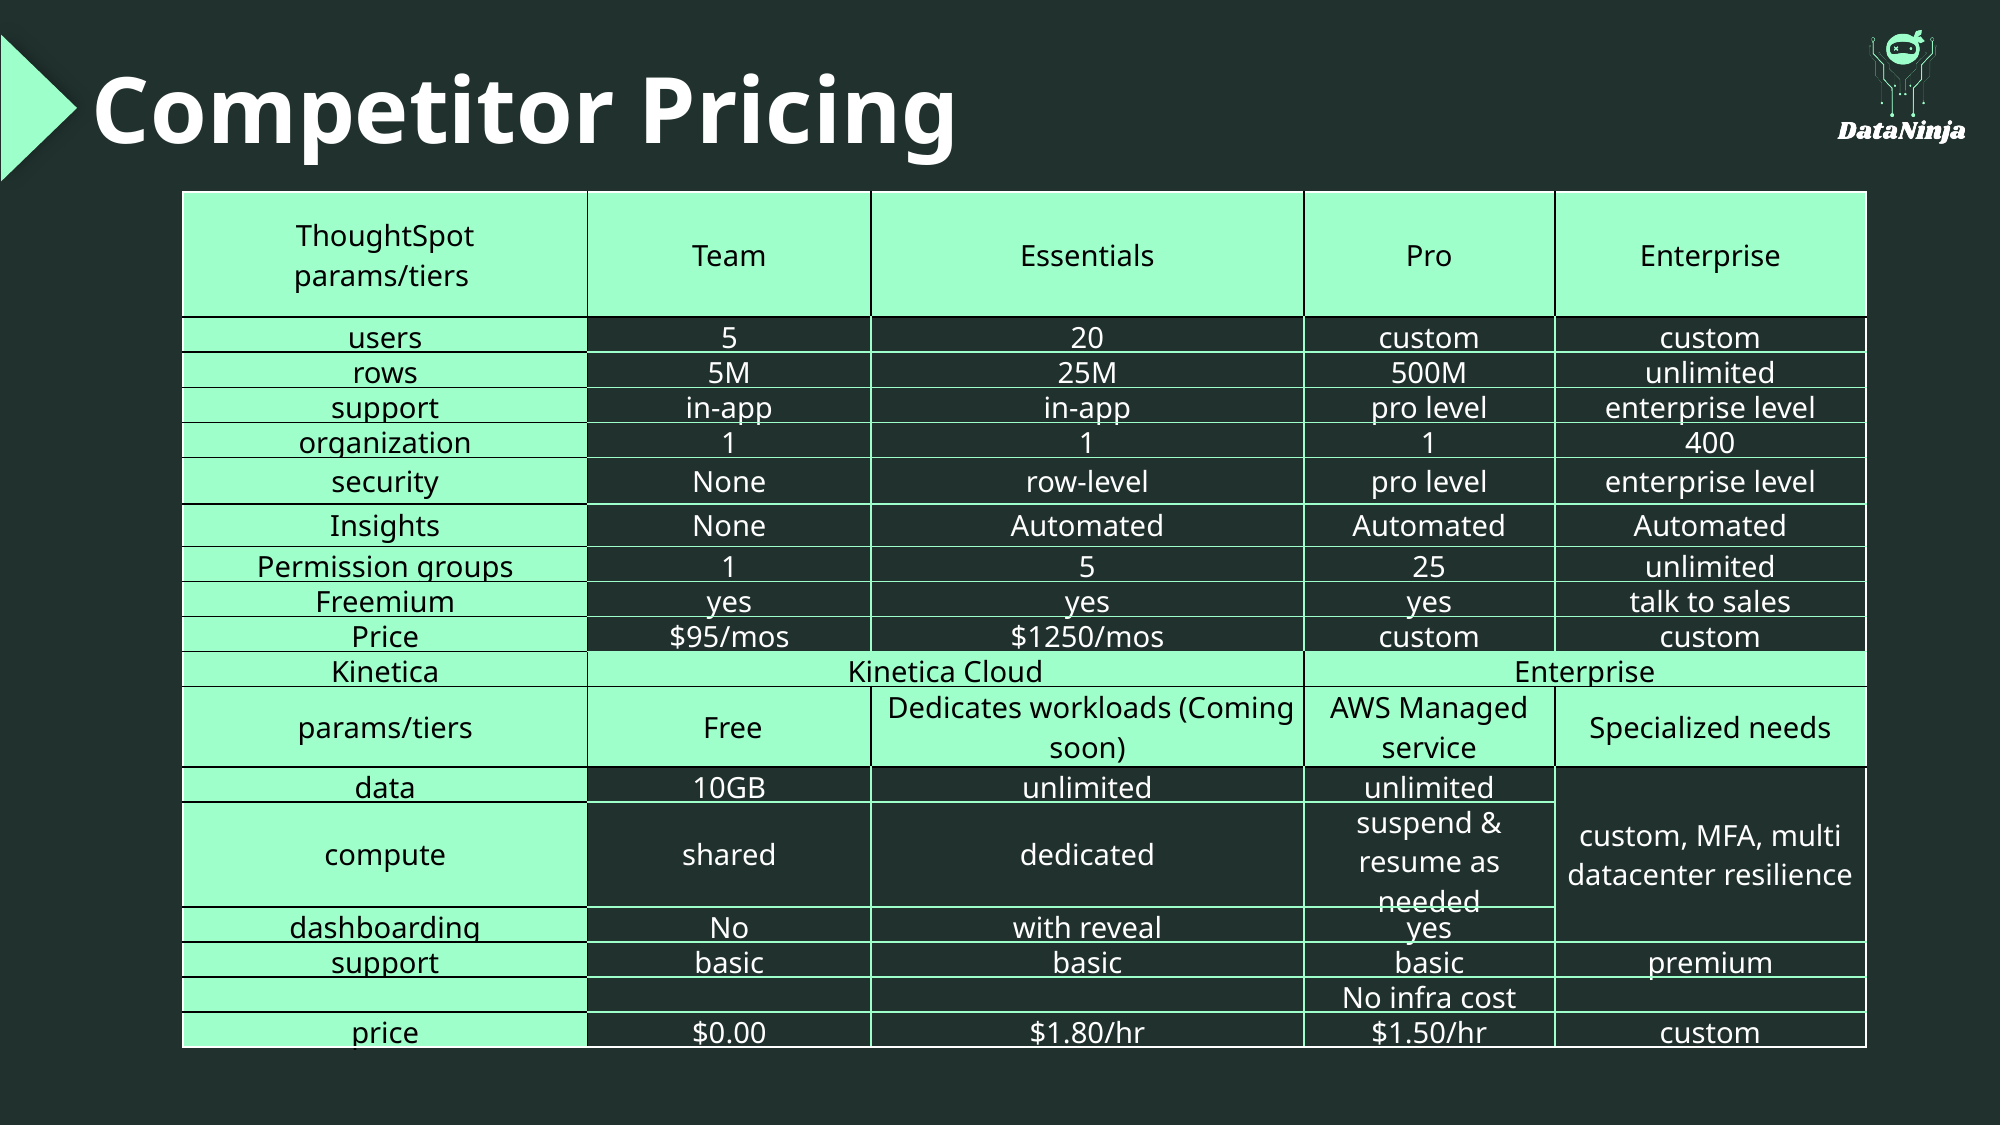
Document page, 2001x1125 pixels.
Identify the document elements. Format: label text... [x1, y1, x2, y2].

table_cell shared [588, 803, 870, 906]
table_cell yes [588, 582, 870, 616]
table_cell pro level [1305, 388, 1554, 422]
table_cell yes [1305, 582, 1554, 616]
table_cell Freemium [184, 582, 587, 616]
table_cell unlimited [1556, 353, 1865, 387]
table_cell custom [1556, 617, 1865, 651]
table_cell Enterprise [1305, 652, 1865, 686]
table_cell premium [1556, 943, 1865, 976]
table_cell yes [1305, 908, 1554, 941]
table_cell security [184, 458, 587, 503]
table_cell basic [588, 943, 870, 976]
table_cell in-app [872, 388, 1303, 422]
table_cell No [588, 908, 870, 941]
table_cell Automated [1556, 505, 1865, 546]
table_cell [1556, 978, 1865, 1011]
table_cell yes [872, 582, 1303, 616]
table_cell 400 [1556, 423, 1865, 457]
table_cell Kinetica [184, 652, 587, 686]
table_cell organization [184, 423, 587, 457]
table_cell enterprise level [1556, 458, 1865, 503]
table_cell rows [184, 353, 587, 387]
table_cell Free [588, 687, 870, 766]
table_cell 5M [588, 353, 870, 387]
table_cell 1 [872, 423, 1303, 457]
table_cell 5 [872, 547, 1303, 581]
table_cell Specialized needs [1556, 687, 1865, 766]
table_header ThoughtSpot params/tiers [184, 193, 587, 316]
table_cell basic [872, 943, 1303, 976]
table_cell suspend & resume as needed [1305, 803, 1554, 906]
table_cell row-level [872, 458, 1303, 503]
table_cell $1.80/hr [872, 1013, 1303, 1046]
table_cell 1 [588, 547, 870, 581]
table_cell data [184, 768, 587, 801]
table_cell $1.50/hr [1305, 1013, 1554, 1046]
text_box [0, 31, 80, 185]
table_cell pro level [1305, 458, 1554, 503]
table_cell custom [1305, 617, 1554, 651]
table_cell unlimited [1305, 768, 1554, 801]
text_box Competitor Pricing [77, 44, 1391, 170]
table_cell params/tiers [184, 687, 587, 766]
table_cell Price [184, 617, 587, 651]
table_cell price [184, 1013, 587, 1046]
table_cell 20 [872, 318, 1303, 351]
table_cell Dedicates workloads (Coming soon) [872, 687, 1303, 766]
table_cell custom [1556, 1013, 1865, 1046]
table_header Pro [1305, 193, 1554, 316]
table_cell dashboarding [184, 908, 587, 941]
table_header Essentials [872, 193, 1303, 316]
table_cell custom [1305, 318, 1554, 351]
table_cell 5 [588, 318, 870, 351]
table_cell 25 [1305, 547, 1554, 581]
picture [1826, 8, 1979, 172]
table_cell in-app [588, 388, 870, 422]
table_cell dedicated [872, 803, 1303, 906]
table_cell $0.00 [588, 1013, 870, 1046]
table_cell [872, 978, 1303, 1011]
table_cell No infra cost [1305, 978, 1554, 1011]
table_cell 1 [588, 423, 870, 457]
table_cell Insights [184, 505, 587, 546]
table_cell custom [1556, 318, 1865, 351]
table_cell support [184, 943, 587, 976]
table_cell None [588, 505, 870, 546]
table_cell Kinetica Cloud [588, 652, 1303, 686]
table_header Team [588, 193, 870, 316]
table_cell AWS Managed service [1305, 687, 1554, 766]
table_cell enterprise level [1556, 388, 1865, 422]
table_cell compute [184, 803, 587, 906]
table_cell [184, 978, 587, 1011]
table_cell talk to sales [1556, 582, 1865, 616]
table_cell with reveal [872, 908, 1303, 941]
table_cell unlimited [1556, 547, 1865, 581]
table_cell custom, MFA, multi datacenter resilience [1556, 768, 1865, 941]
table_cell support [184, 388, 587, 422]
table_cell Permission groups [184, 547, 587, 581]
table_cell users [184, 318, 587, 351]
table_cell [588, 978, 870, 1011]
table_cell 1 [1305, 423, 1554, 457]
table_cell 500M [1305, 353, 1554, 387]
table_cell 10GB [588, 768, 870, 801]
table_cell Automated [872, 505, 1303, 546]
table_cell basic [1305, 943, 1554, 976]
table_header Enterprise [1556, 193, 1865, 316]
table_cell Automated [1305, 505, 1554, 546]
table_cell 25M [872, 353, 1303, 387]
table_cell None [588, 458, 870, 503]
table_cell unlimited [872, 768, 1303, 801]
table_cell $1250/mos [872, 617, 1303, 651]
table_cell $95/mos [588, 617, 870, 651]
